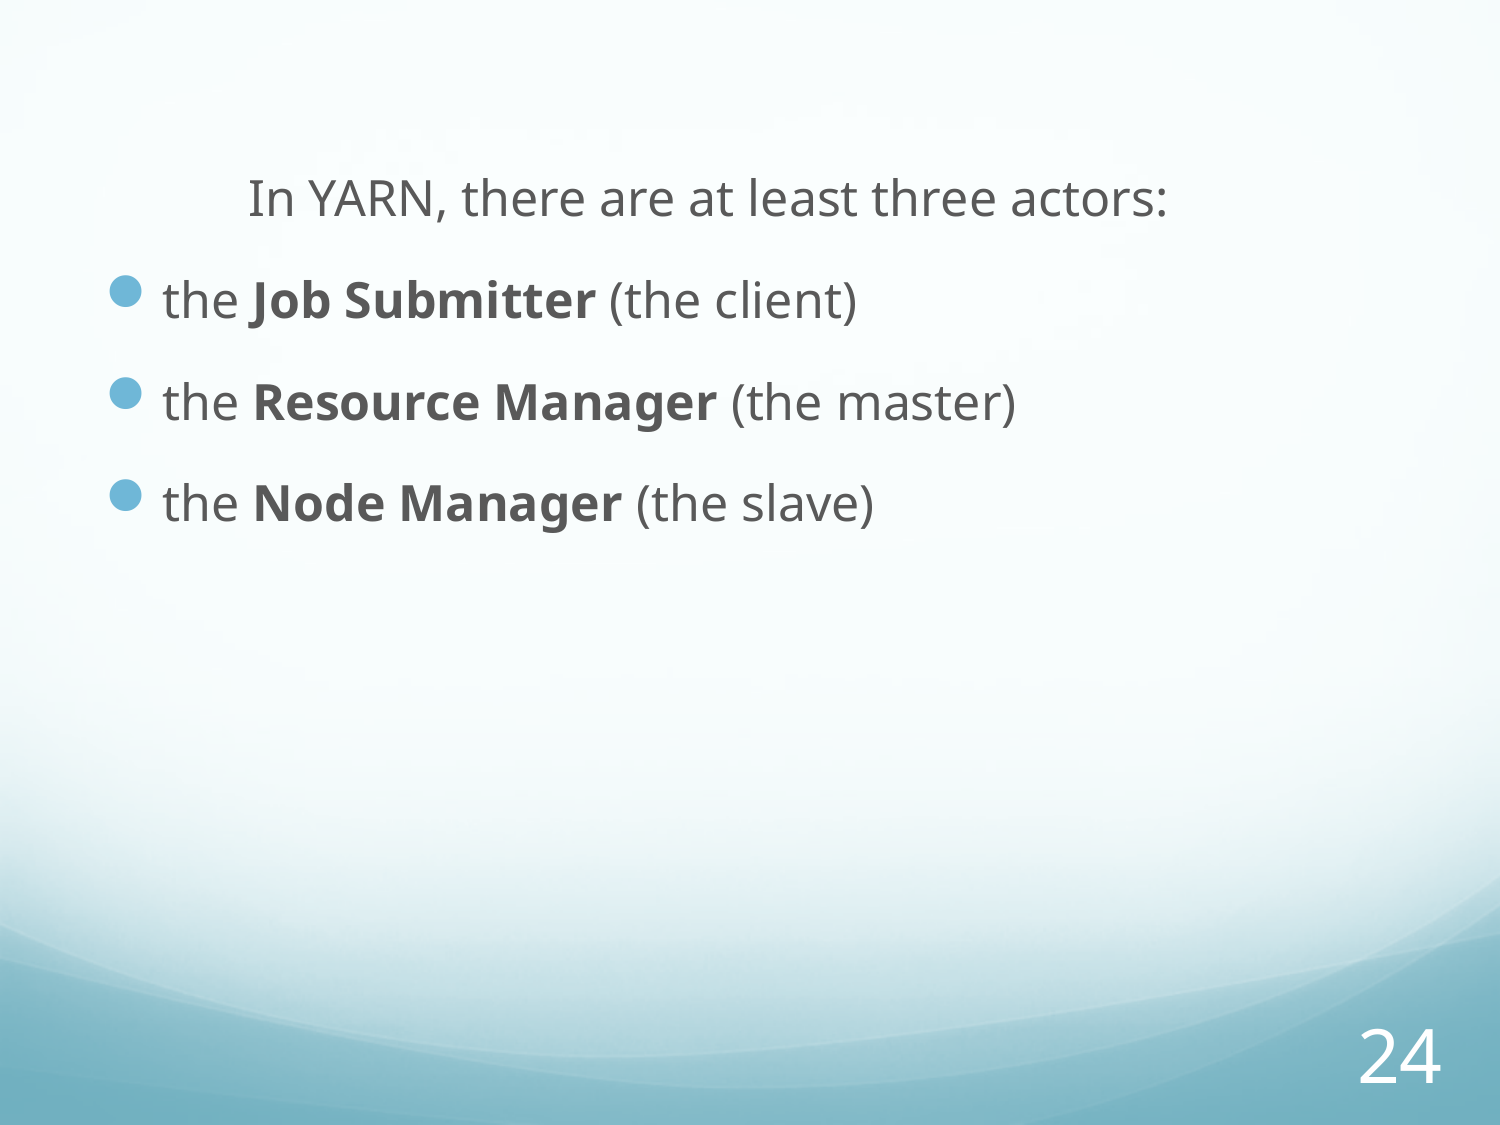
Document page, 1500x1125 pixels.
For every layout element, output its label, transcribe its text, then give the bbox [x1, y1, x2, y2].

footer [43, 1029, 838, 1090]
slide_number 24 [1295, 1029, 1459, 1090]
list In YARN, there are at least three actors: the Job Submitter (the client) the Resource Manager (the master) the Node Manager (the slave) [90, 57, 1410, 975]
